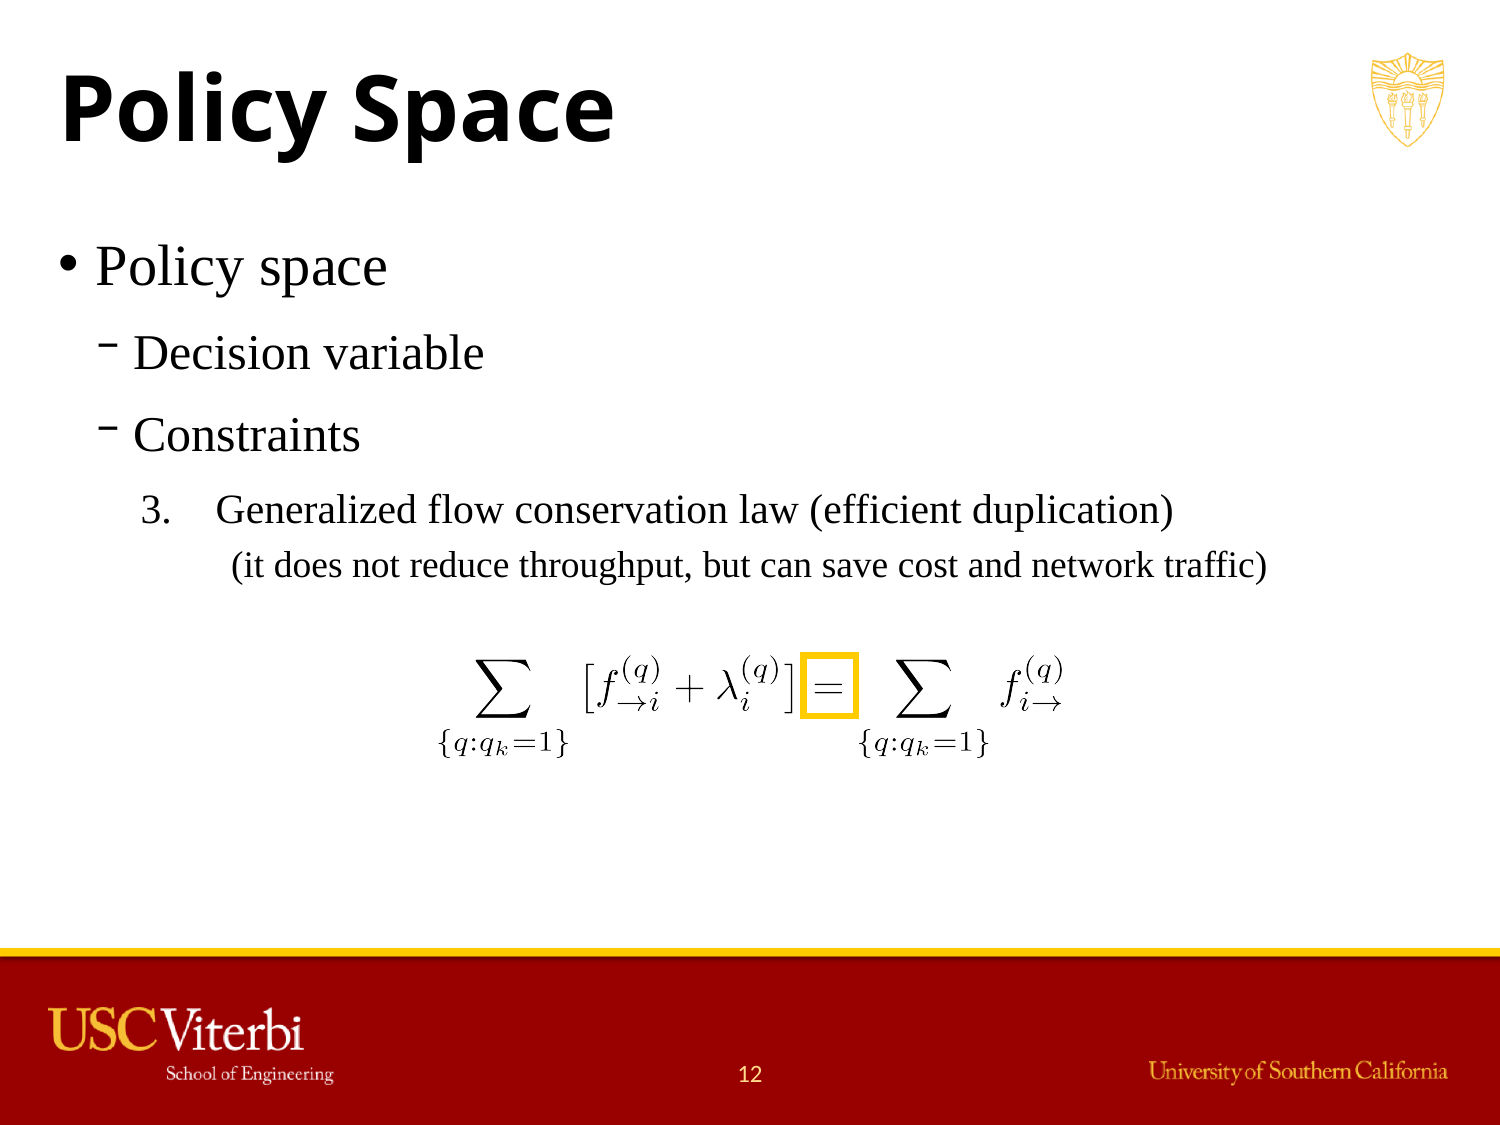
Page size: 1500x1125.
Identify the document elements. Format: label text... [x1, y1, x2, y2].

slide_number 12 [581, 1042, 919, 1103]
picture [0, 0, 1500, 1125]
text_box (it does not reduce throughput, but can save cost and network traffic) [216, 532, 1284, 592]
list Policy space Decision variable Constraints Generalized flow conservation law (efficient duplication) [43, 205, 1460, 933]
title Policy Space [43, 40, 1337, 184]
